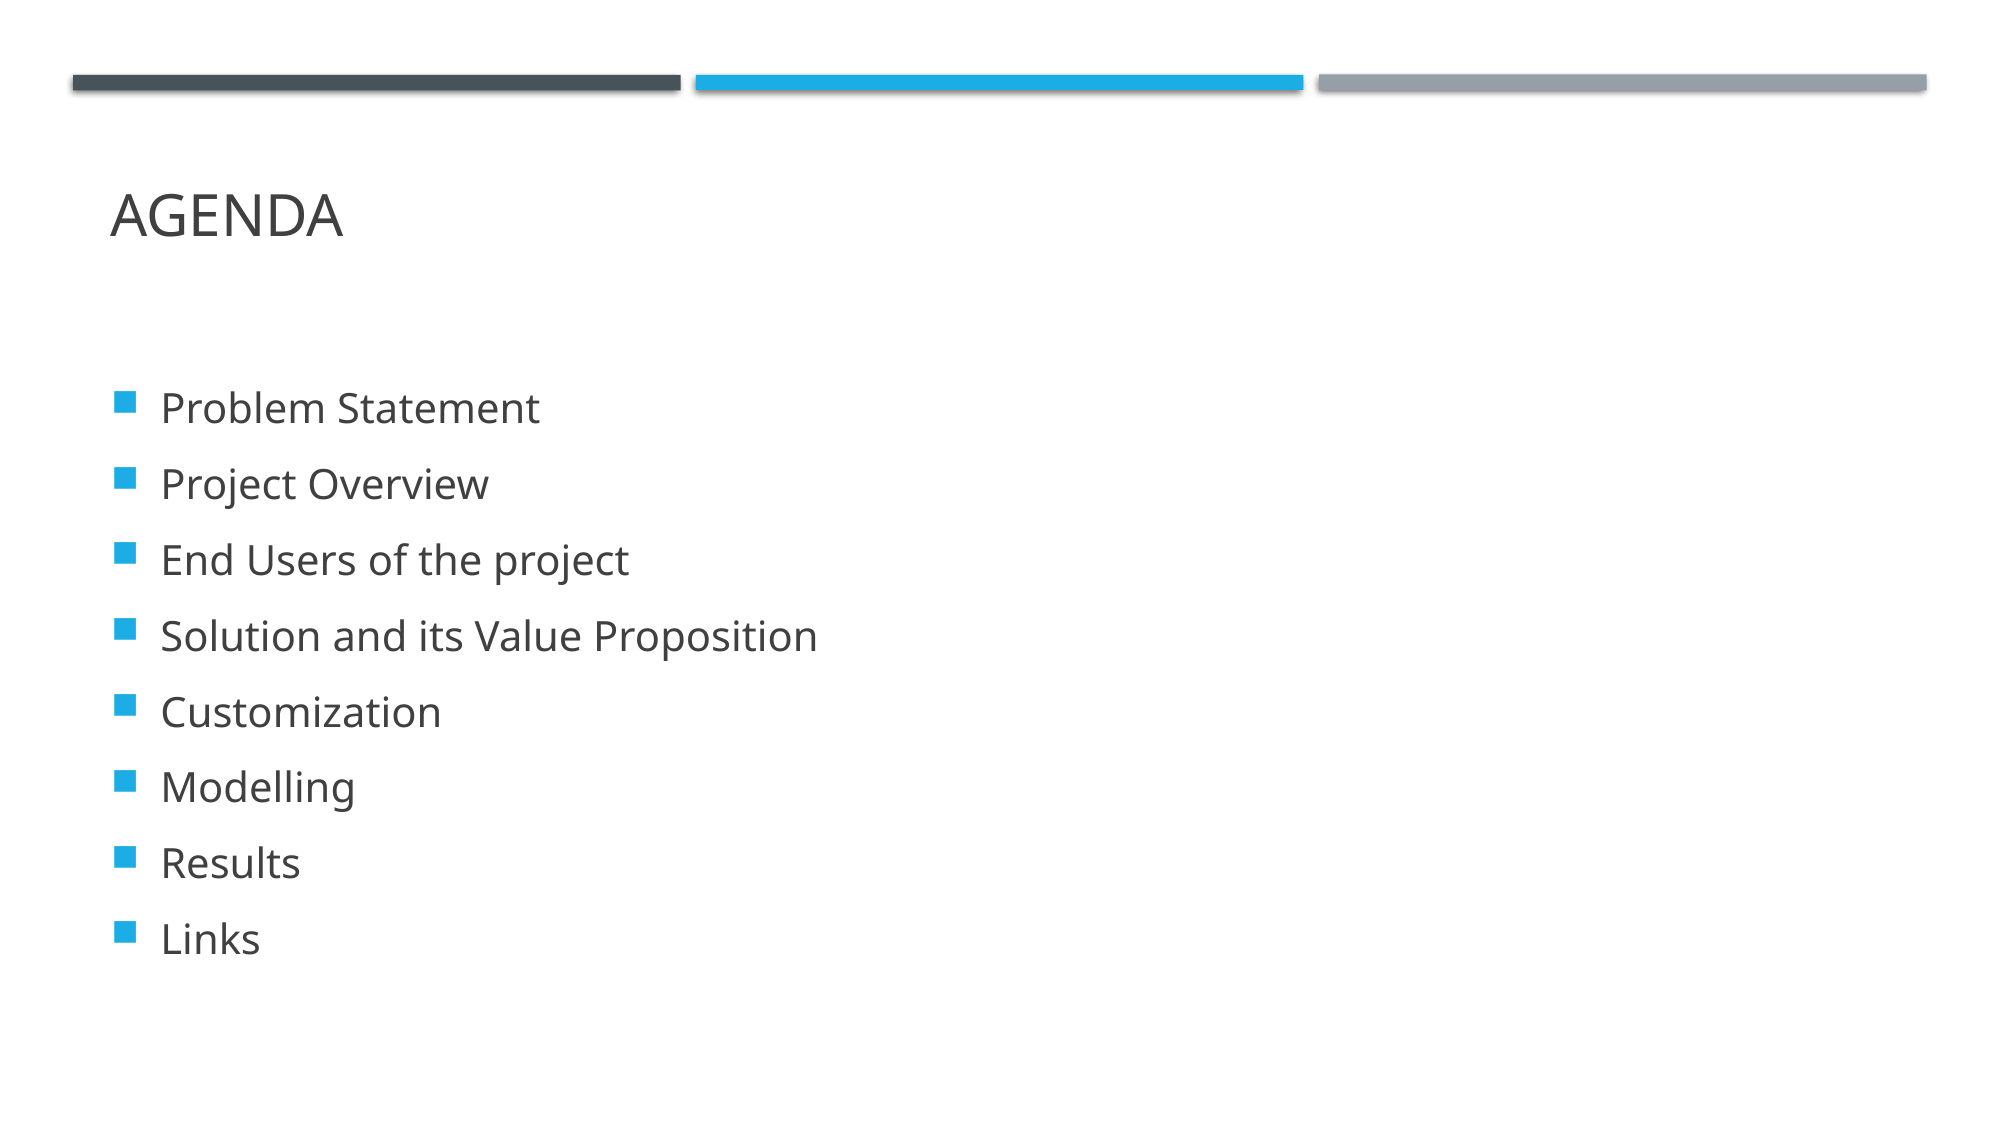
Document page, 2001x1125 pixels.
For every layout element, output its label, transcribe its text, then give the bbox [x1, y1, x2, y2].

list Problem Statement Project Overview End Users of the project Solution and its Value Proposition Customization Modelling Results Links [95, 355, 1905, 981]
title AGENDA [95, 115, 1905, 311]
